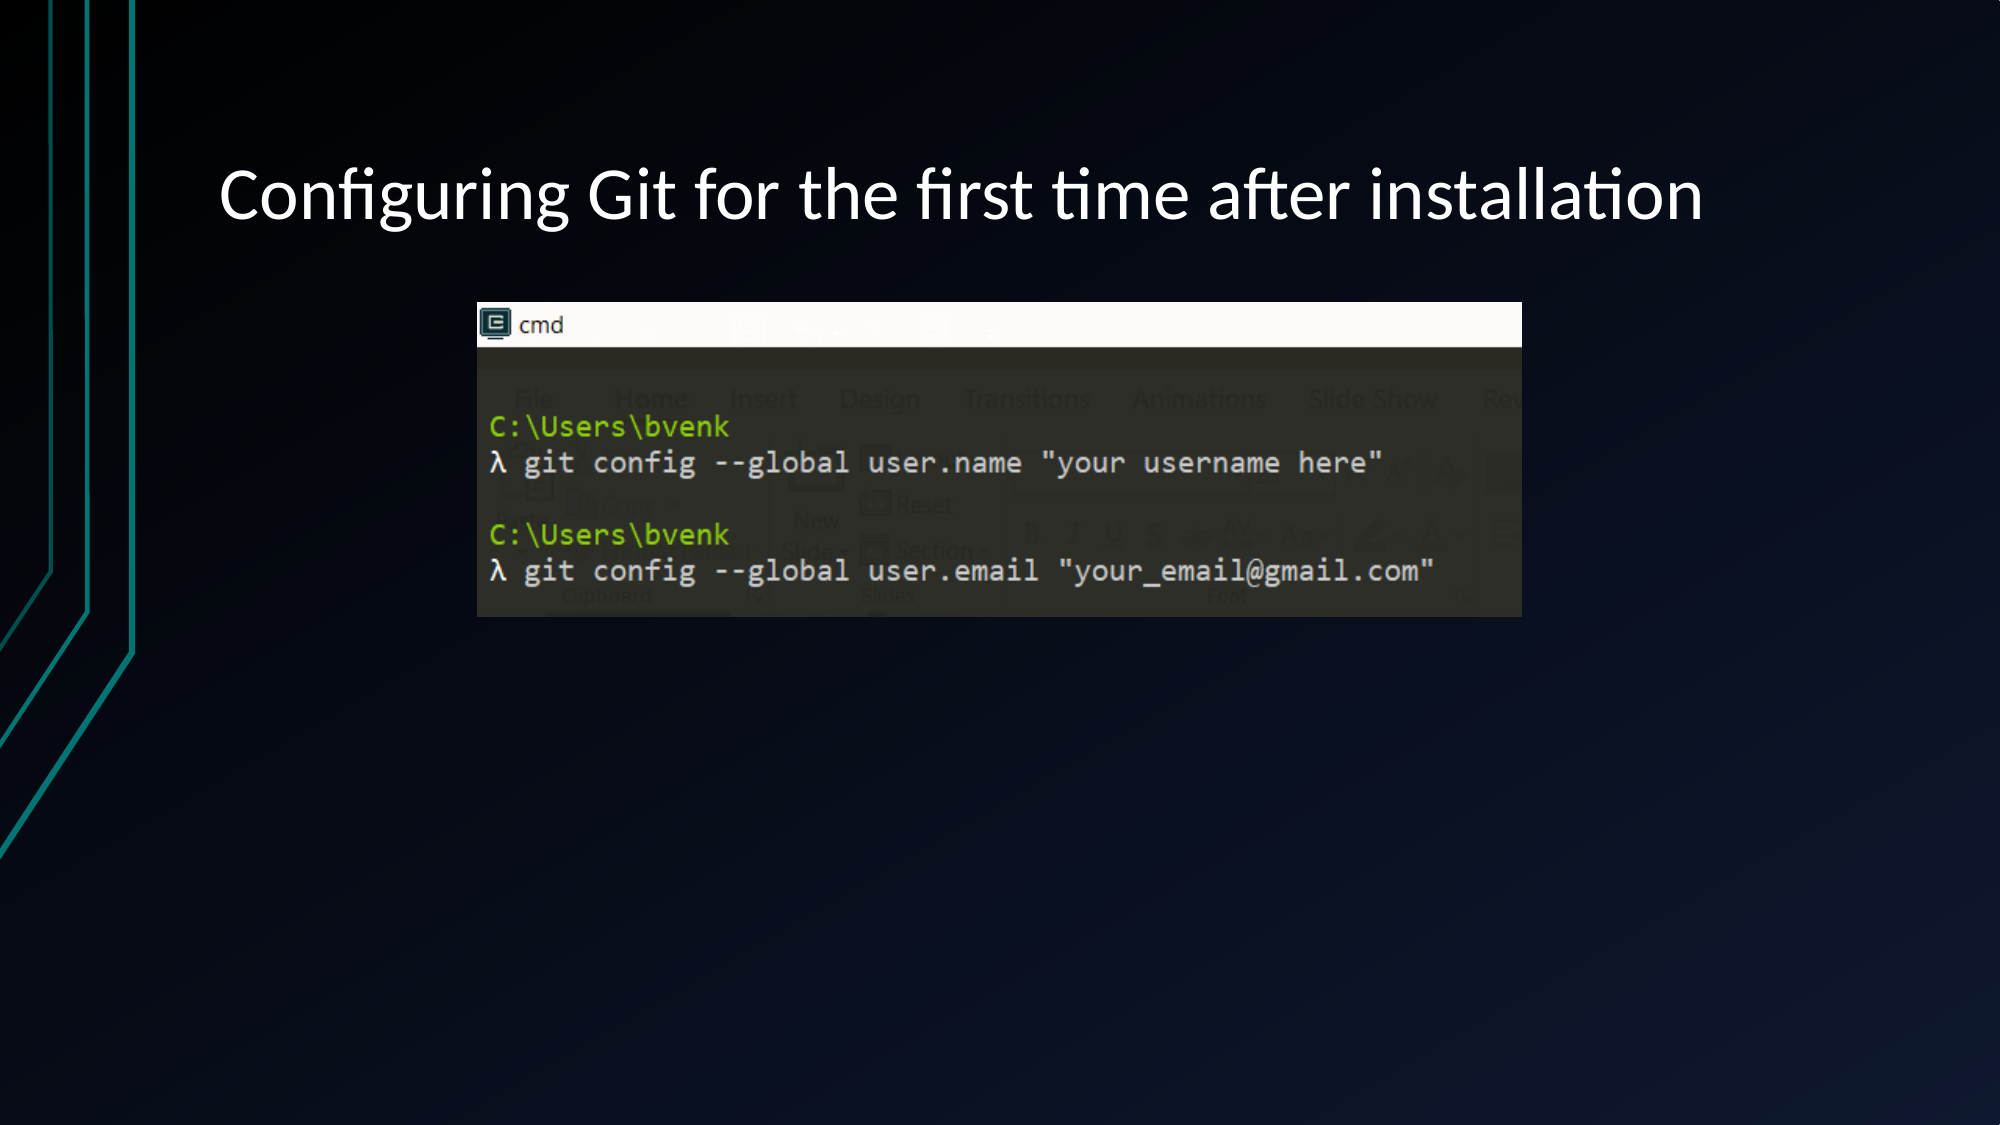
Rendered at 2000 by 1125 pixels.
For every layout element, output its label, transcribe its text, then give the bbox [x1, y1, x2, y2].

picture [477, 302, 1522, 617]
title Configuring Git for the first time after installation [199, 45, 1900, 246]
